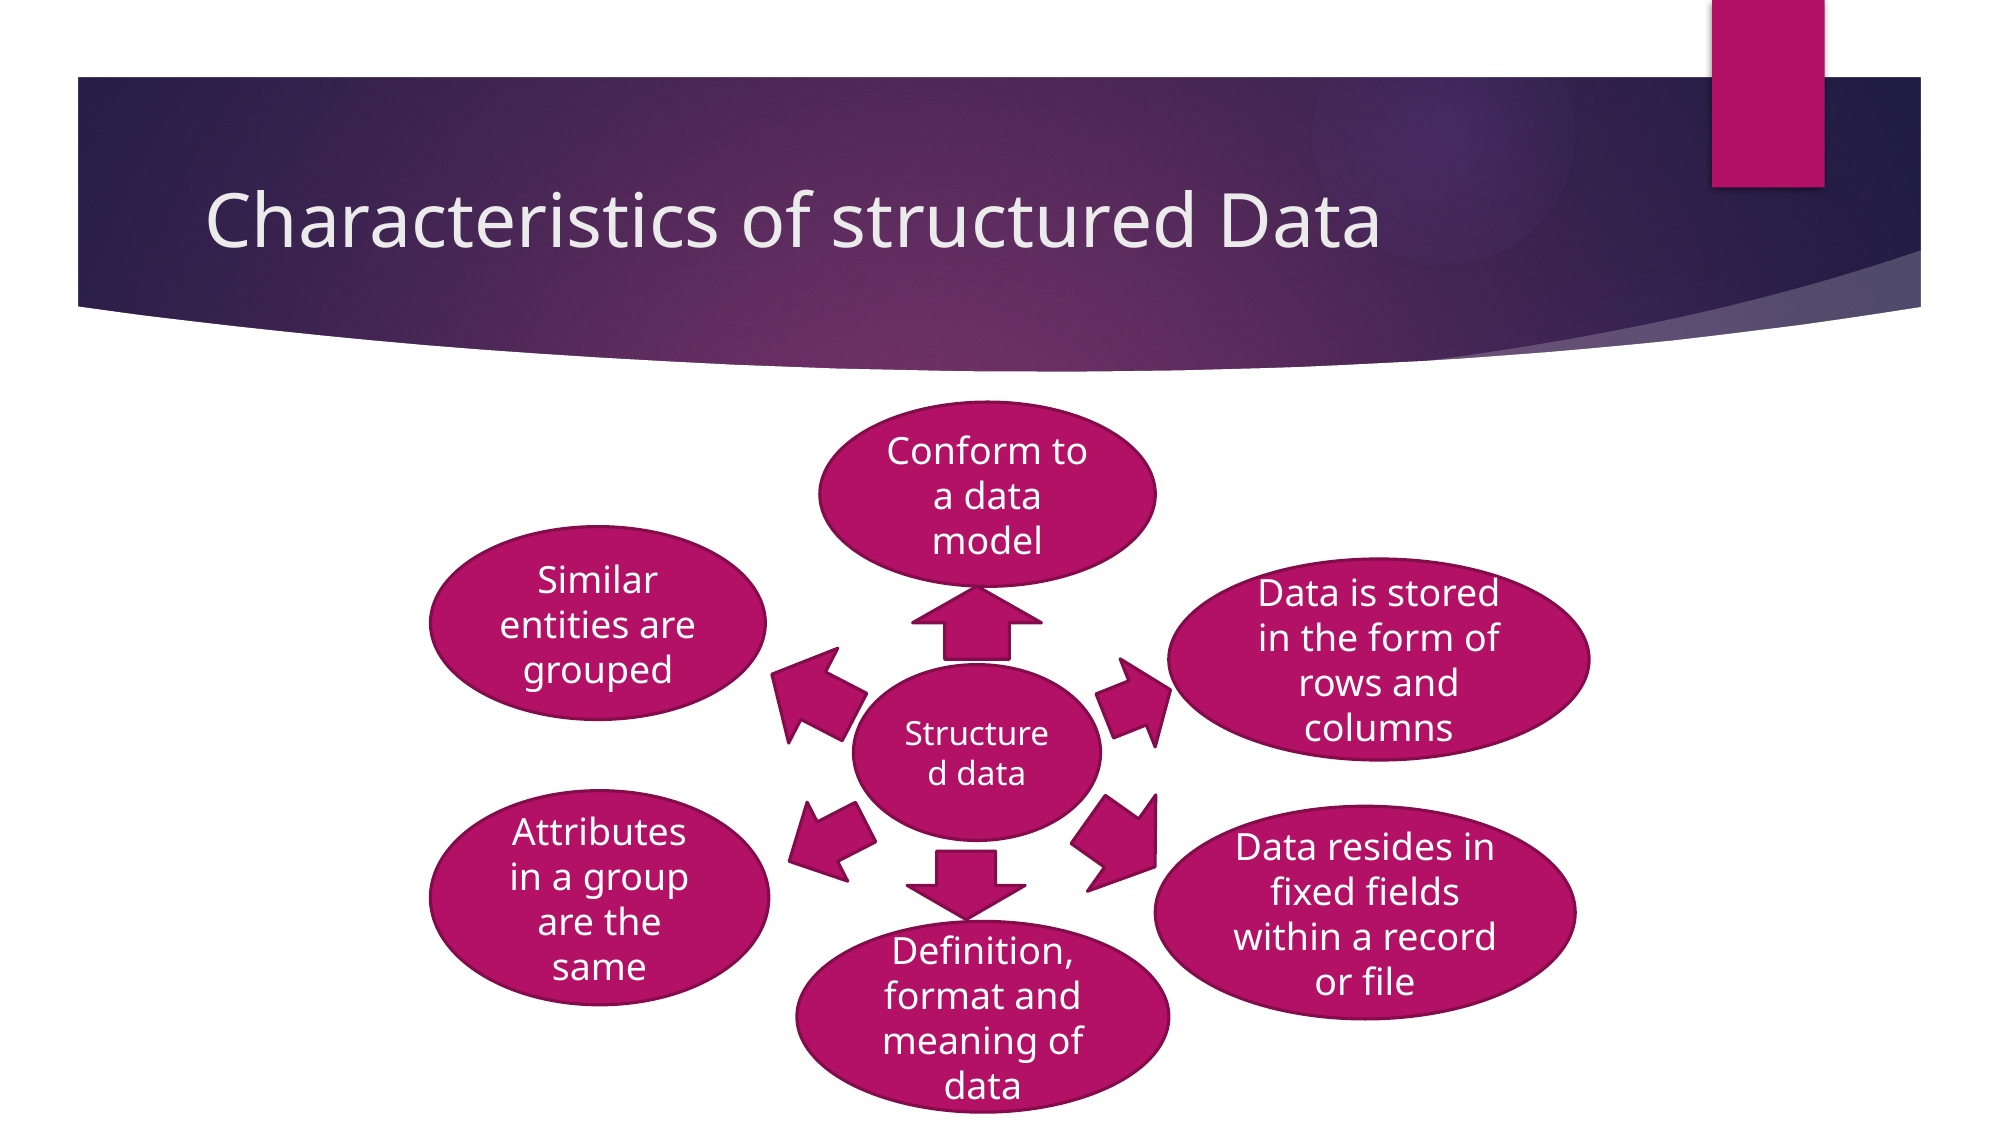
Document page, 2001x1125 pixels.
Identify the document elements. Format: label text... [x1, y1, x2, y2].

title Characteristics of structured Data [189, 159, 1627, 276]
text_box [430, 401, 1590, 1113]
